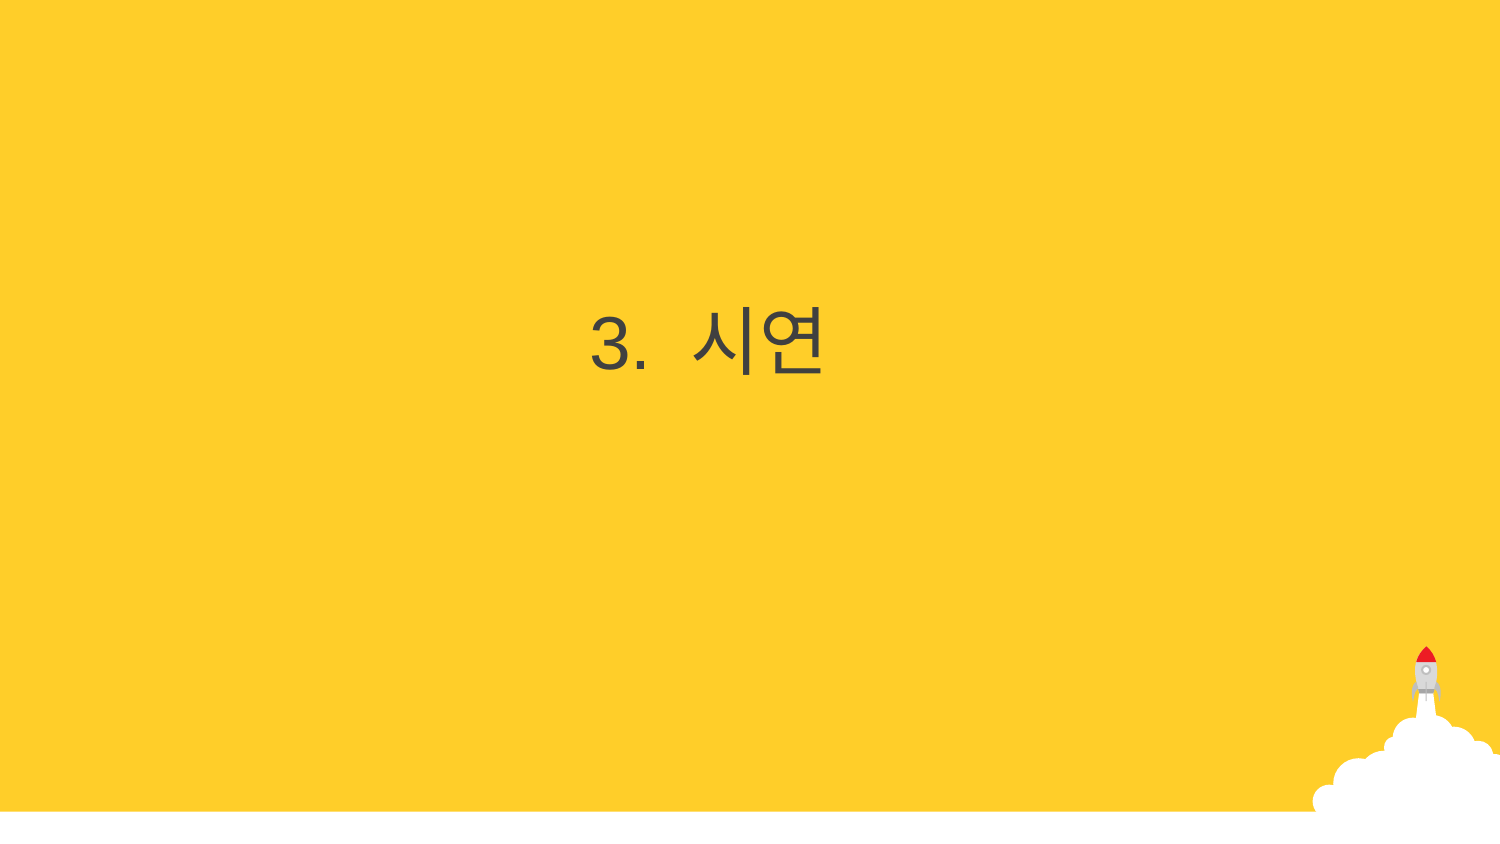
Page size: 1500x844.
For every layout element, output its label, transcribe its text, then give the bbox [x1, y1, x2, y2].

list 3. 시연 [0, 291, 1459, 387]
